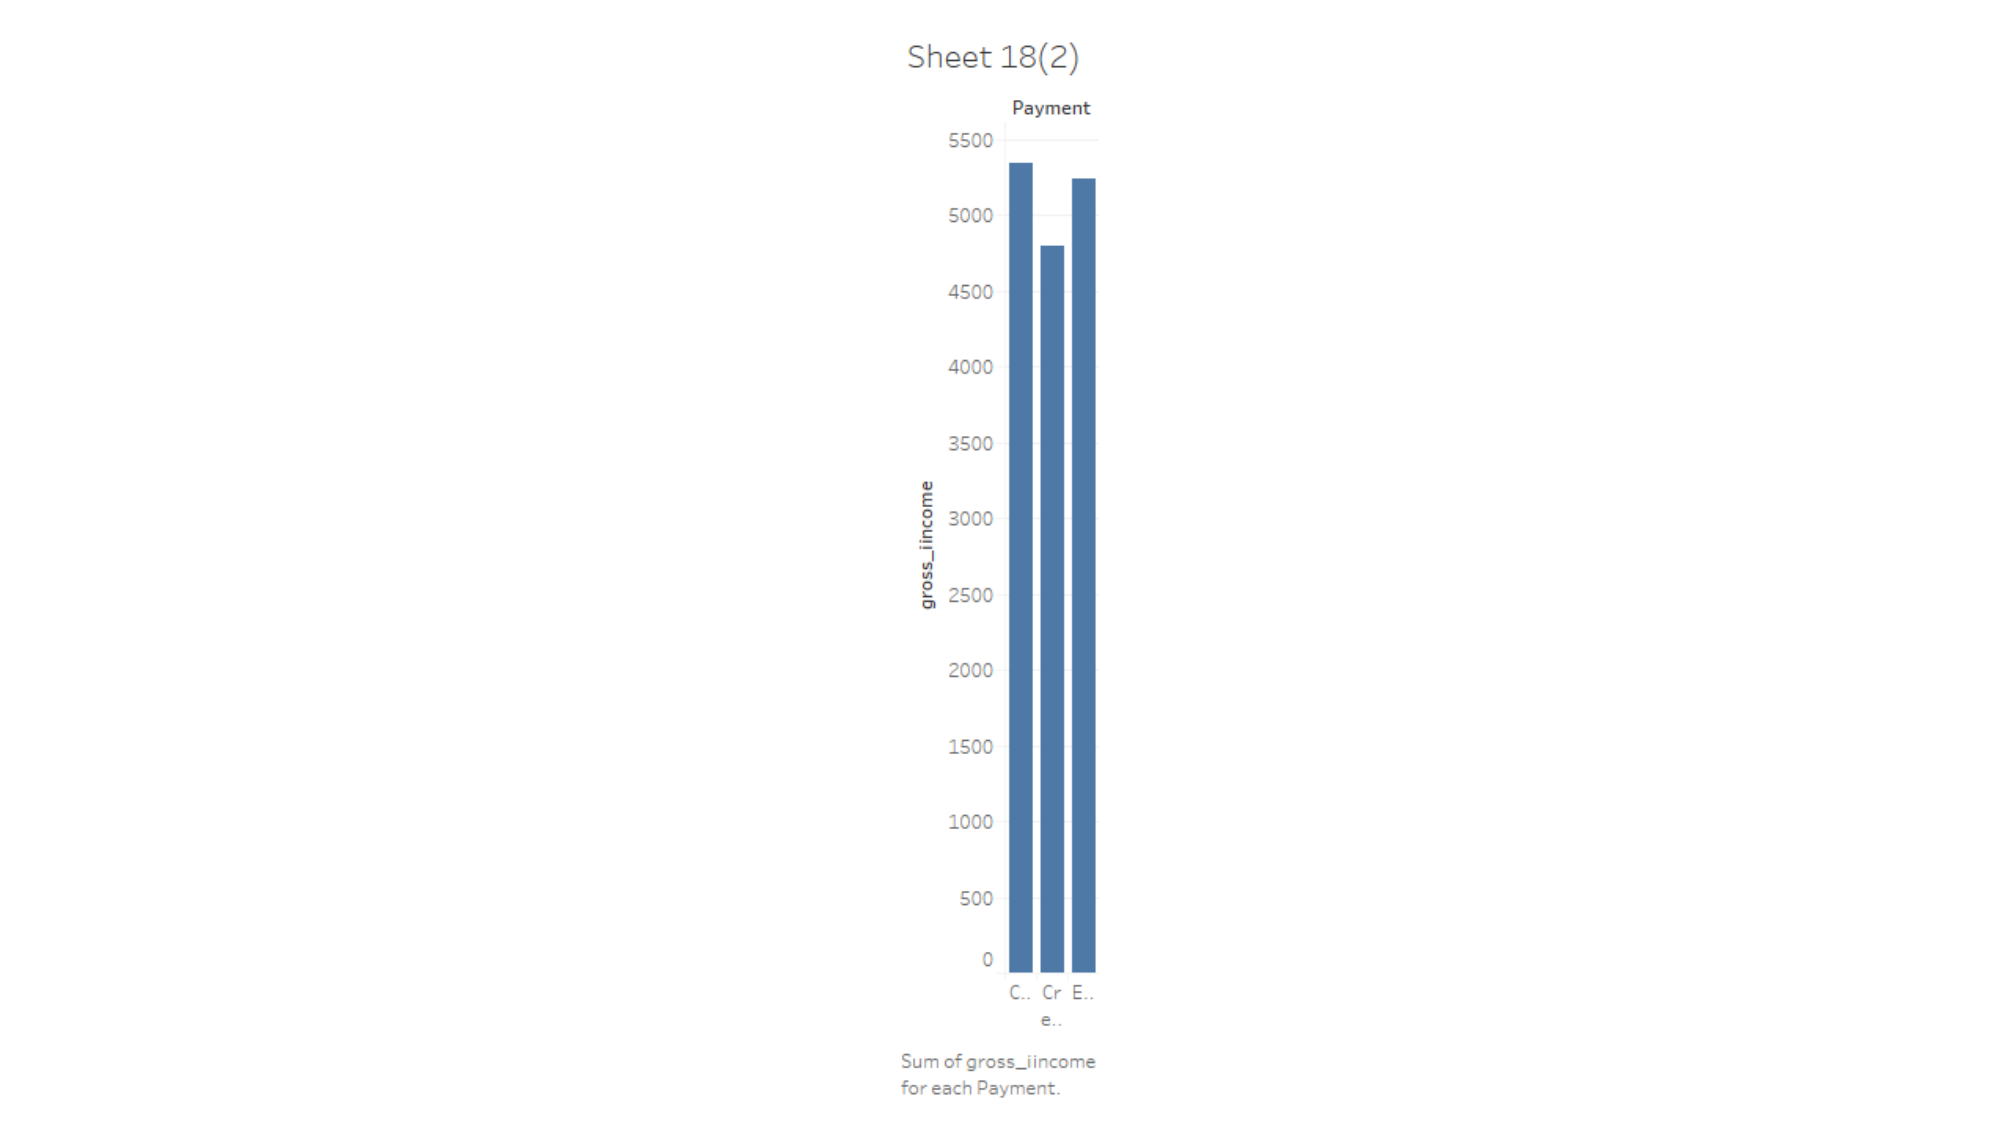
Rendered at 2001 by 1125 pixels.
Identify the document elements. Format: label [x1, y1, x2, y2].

picture [901, 24, 1099, 1101]
